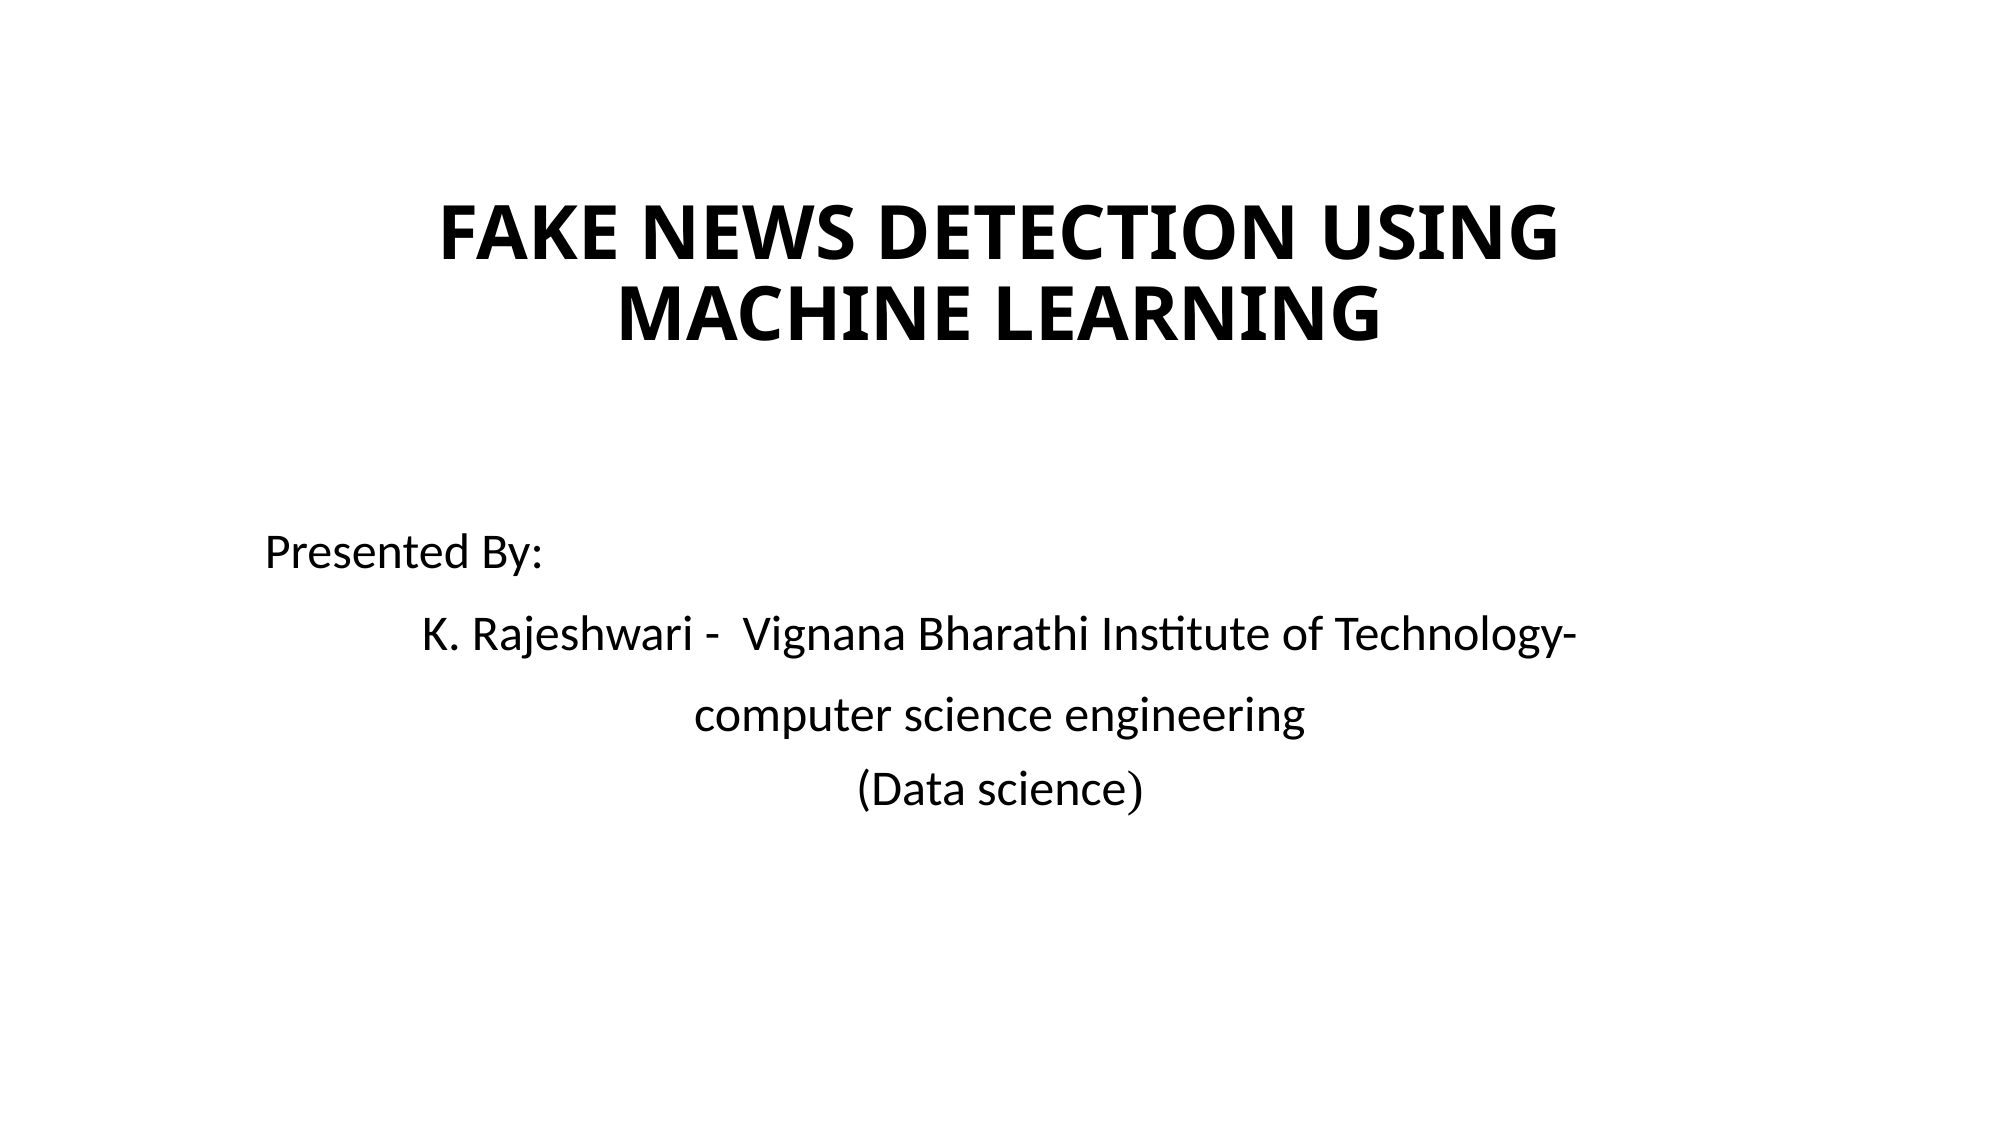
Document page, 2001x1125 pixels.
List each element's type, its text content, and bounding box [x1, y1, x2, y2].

title FAKE NEWS DETECTION USING MACHINE LEARNING [249, 20, 1750, 365]
subtitle Presented By: K. Rajeshwari - Vignana Bharathi Institute of Technology- computer science engineering (Data science) [249, 518, 1750, 863]
